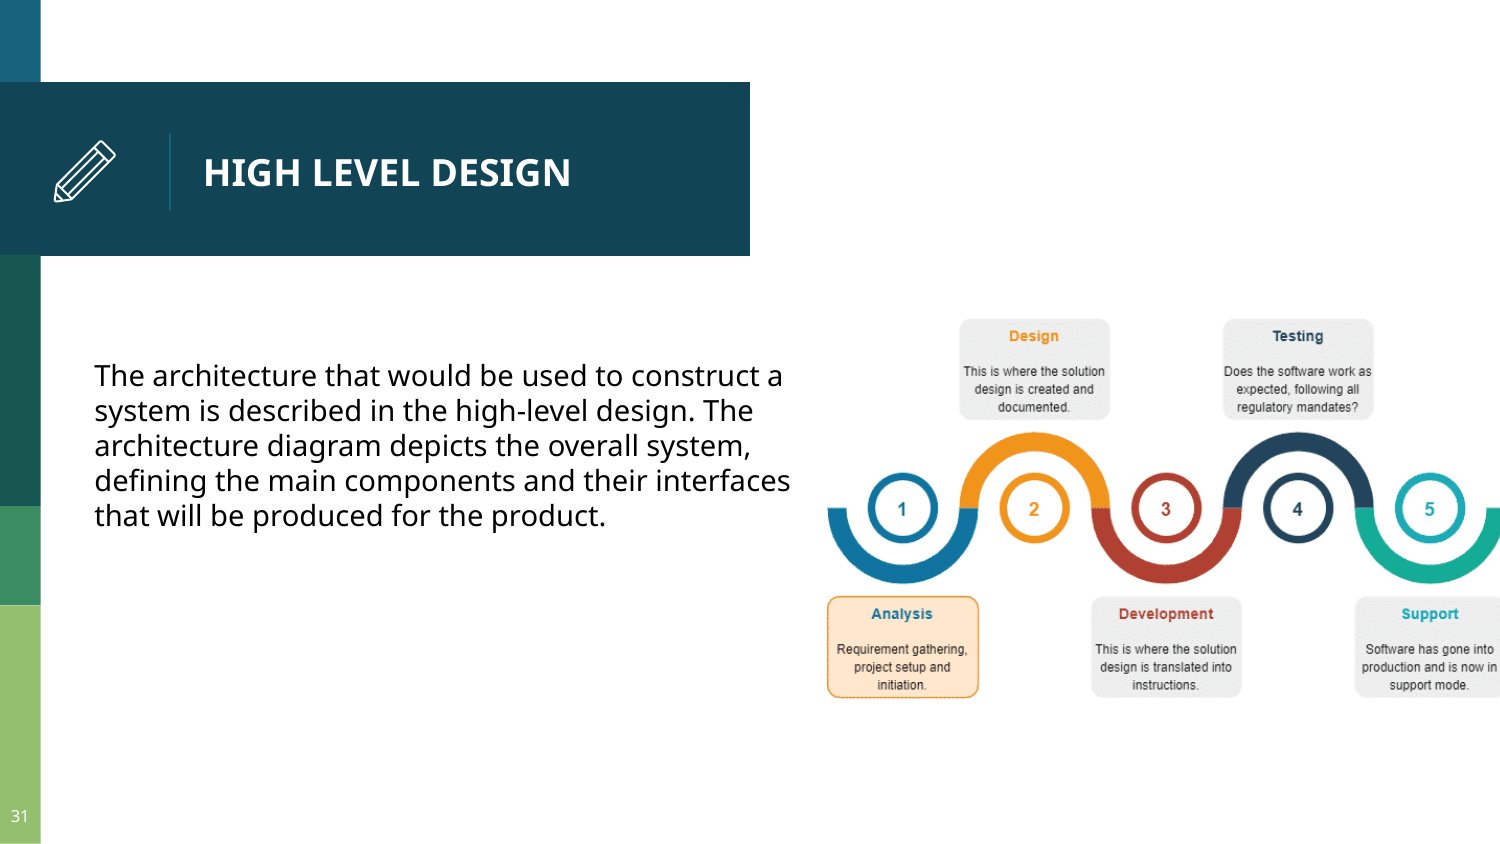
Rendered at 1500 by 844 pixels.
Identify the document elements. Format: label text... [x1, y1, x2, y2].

picture [827, 318, 1500, 700]
title HIGH LEVEL DESIGN [187, 87, 715, 256]
slide_number 31 [0, 790, 49, 844]
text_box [54, 141, 116, 202]
text_box The architecture that would be used to construct a system is described in the high-level design. The architecture diagram depicts the overall system, defining the main components and their interfaces that will be produced for the product. [79, 349, 822, 610]
